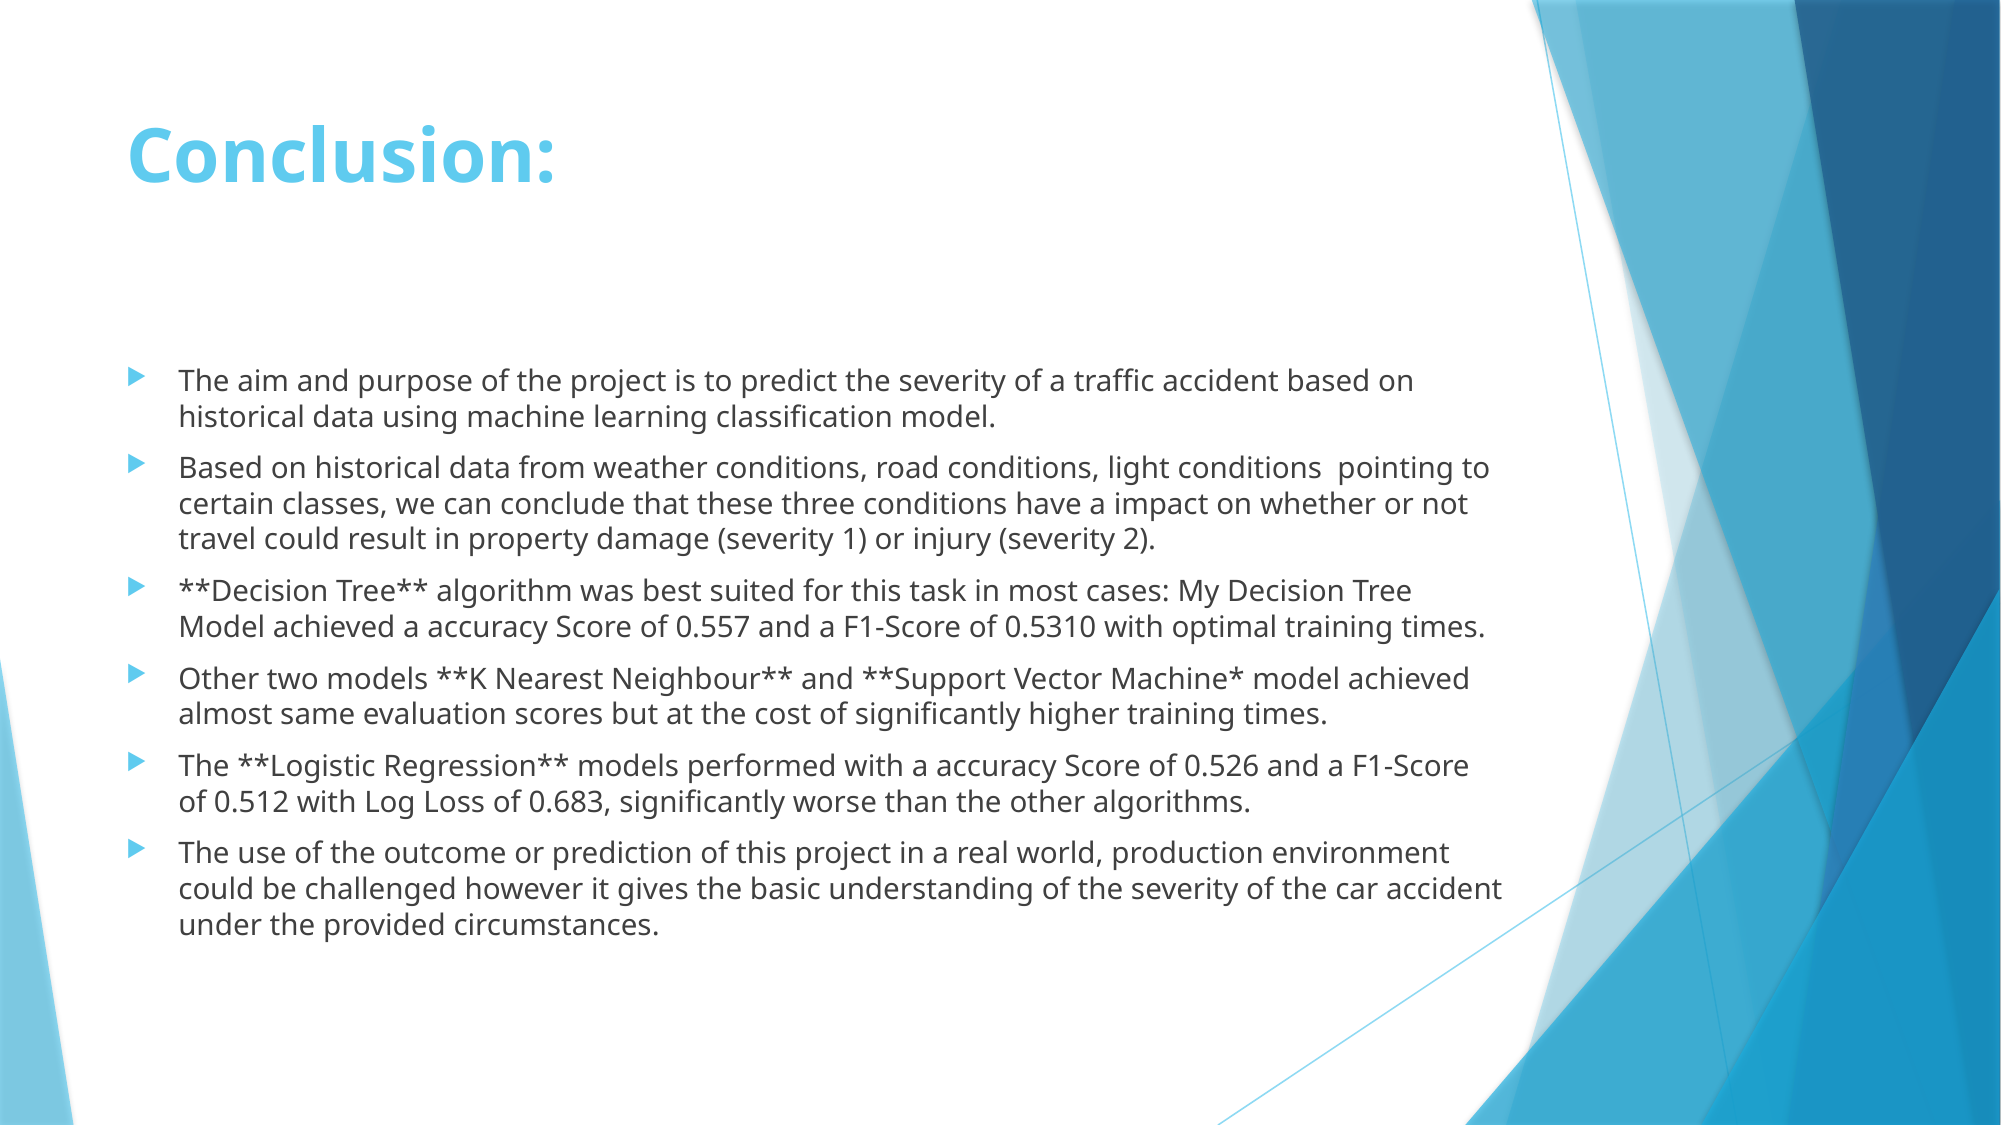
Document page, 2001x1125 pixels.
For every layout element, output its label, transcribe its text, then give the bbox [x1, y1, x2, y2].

title Conclusion: [111, 99, 1522, 317]
list The aim and purpose of the project is to predict the severity of a traffic accident based on historical data using machine learning classification model. Based on historical data from weather conditions, road conditions, light conditions pointing to certain classes, we can conclude that these three conditions have a impact on whether or not travel could result in property damage (severity 1) or injury (severity 2). **Decision Tree** algorithm was best suited for this task in most cases: My Decision Tree Model achieved a accuracy Score of 0.557 and a F1-Score of 0.5310 with optimal training times. Other two models **K Nearest Neighbour** and **Support Vector Machine* model achieved almost same evaluation scores but at the cost of significantly higher training times. The **Logistic Regression** models performed with a accuracy Score of 0.526 and a F1-Score of 0.512 with Log Loss of 0.683, significantly worse than the other algorithms. The use of the outcome or prediction of this project in a real world, production environment could be challenged however it gives the basic understanding of the severity of the car accident under the provided circumstances. [111, 354, 1522, 992]
